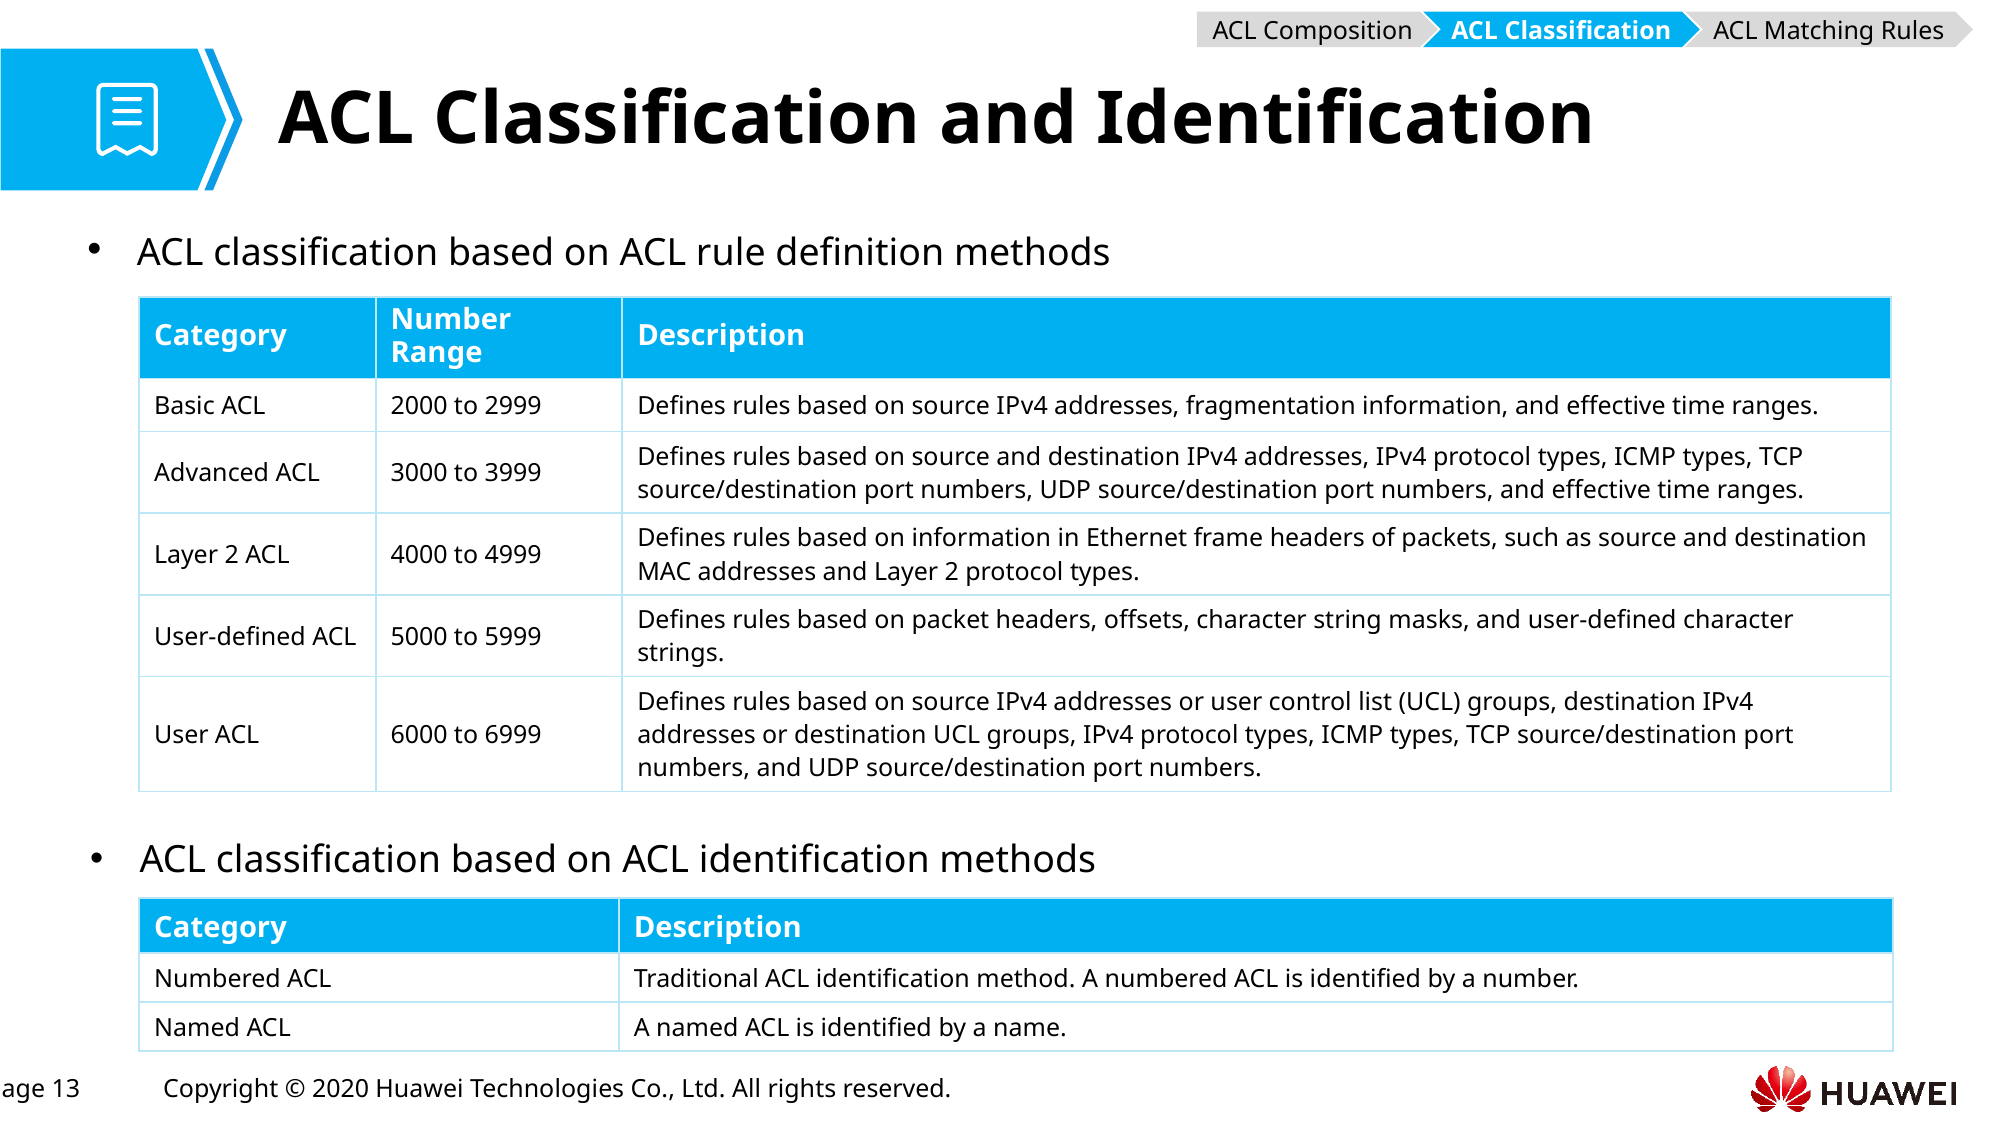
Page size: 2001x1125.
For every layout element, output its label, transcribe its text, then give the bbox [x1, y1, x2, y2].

table_cell Defines rules based on source and destination IPv4 addresses, IPv4 protocol types, ICMP types, TCP source/destination port numbers, UDP source/destination port numbers, and effective time ranges. [623, 432, 1890, 512]
text_box ACL Classification [1423, 11, 1700, 48]
table_cell A named ACL is identified by a name. [620, 1003, 1892, 1050]
table_cell Named ACL [140, 1003, 618, 1050]
text_box ACL Composition [1196, 11, 1438, 48]
text_box ACL Matching Rules [1685, 11, 1974, 48]
table_cell User-defined ACL [140, 596, 375, 676]
table_header Description [623, 298, 1890, 378]
text_box ACL classification based on ACL identification methods [76, 810, 1927, 905]
table_header Number Range [377, 298, 621, 378]
table_cell Traditional ACL identification method. A numbered ACL is identified by a number. [620, 954, 1892, 1001]
table_cell Defines rules based on source IPv4 addresses or user control list (UCL) groups, destination IPv4 addresses or destination UCL groups, IPv4 protocol types, ICMP types, TCP source/destination port numbers, and UDP source/destination port numbers. [623, 677, 1890, 791]
table_header Description [620, 899, 1892, 952]
table_header Category [140, 899, 618, 952]
table_cell Numbered ACL [140, 954, 618, 1001]
list ACL classification based on ACL rule definition methods [73, 203, 1930, 972]
table_cell Layer 2 ACL [140, 514, 375, 594]
table_header Category [140, 298, 375, 378]
table_cell Defines rules based on packet headers, offsets, character string masks, and user-defined character strings. [623, 596, 1890, 676]
table_cell 5000 to 5999 [377, 596, 621, 676]
table_cell User ACL [140, 677, 375, 791]
title ACL Classification and Identification [261, 67, 1875, 173]
table_cell Basic ACL [140, 379, 375, 431]
picture [1751, 1066, 1956, 1112]
table_cell 3000 to 3999 [377, 432, 621, 512]
table_cell Defines rules based on information in Ethernet frame headers of packets, such as source and destination MAC addresses and Layer 2 protocol types. [623, 514, 1890, 594]
table_cell 4000 to 4999 [377, 514, 621, 594]
table_cell Defines rules based on source IPv4 addresses, fragmentation information, and effective time ranges. [623, 379, 1890, 431]
table_cell 6000 to 6999 [377, 677, 621, 791]
table_cell 2000 to 2999 [377, 379, 621, 431]
table_cell Advanced ACL [140, 432, 375, 512]
